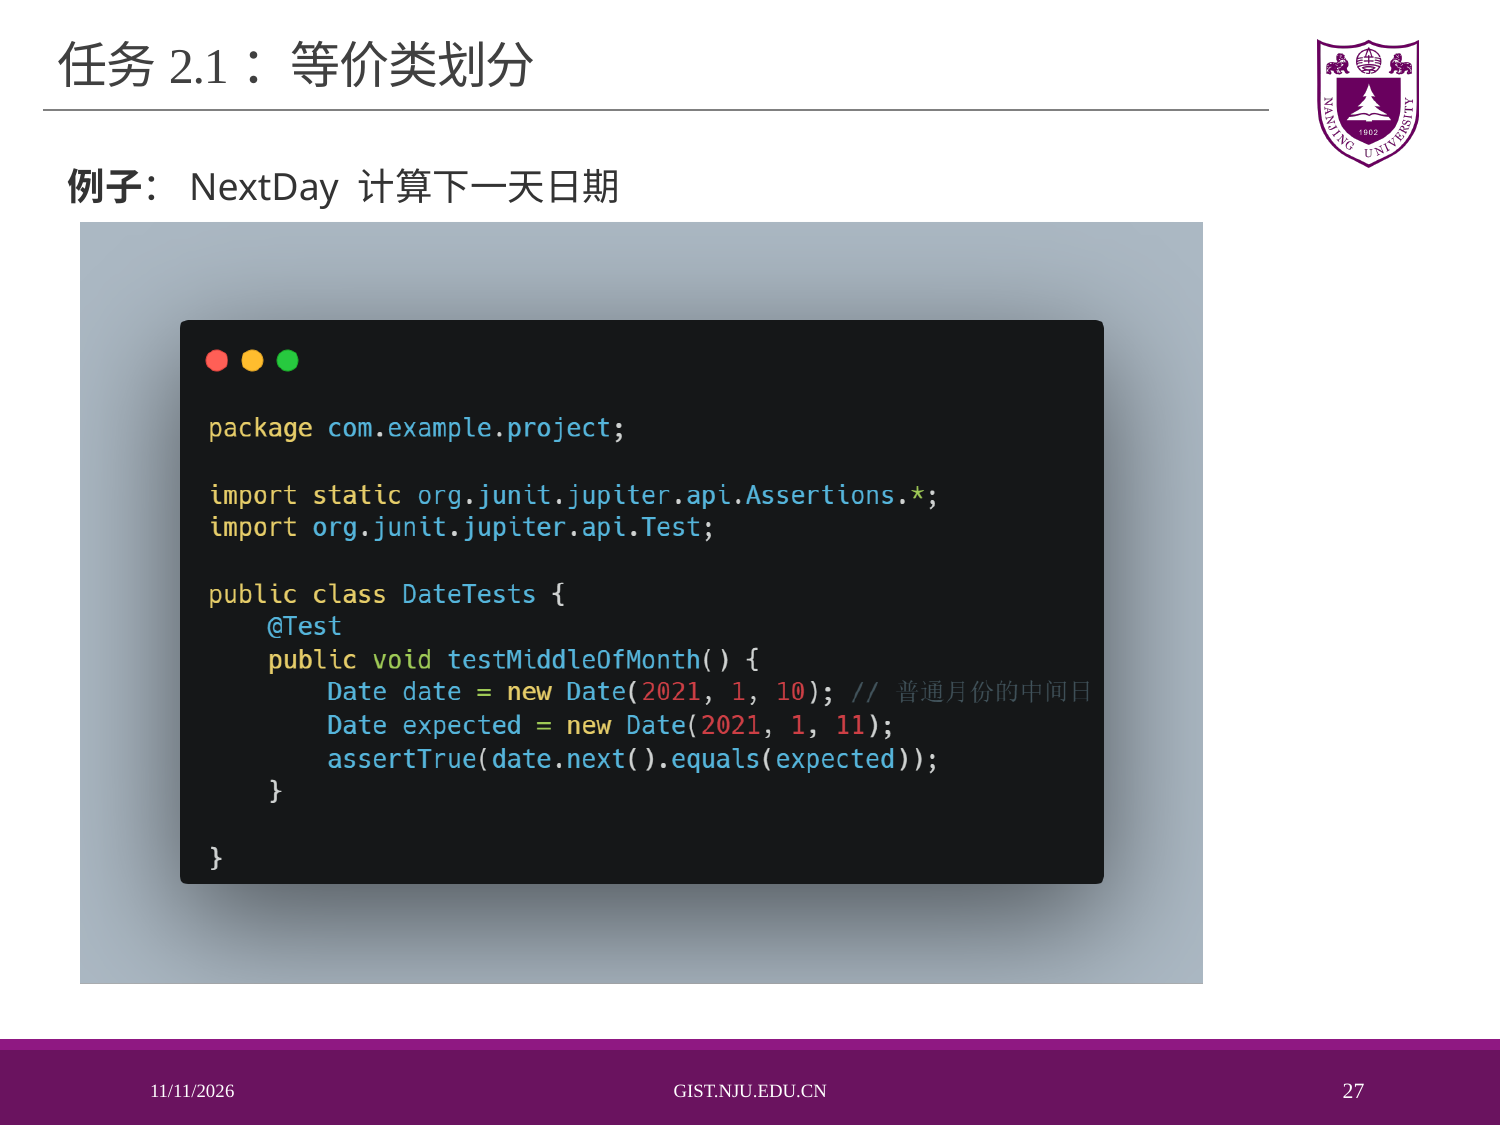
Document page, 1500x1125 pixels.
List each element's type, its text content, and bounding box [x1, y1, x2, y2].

picture [80, 220, 1204, 985]
slide_number 27 [1218, 1059, 1380, 1120]
text_box 例子：NextDay 计算下一天日期 [52, 133, 812, 216]
title 任务2.1：等价类划分 [42, 18, 1281, 101]
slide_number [135, 1059, 440, 1120]
footer Gist.nju.edu.cn [453, 1059, 1047, 1120]
